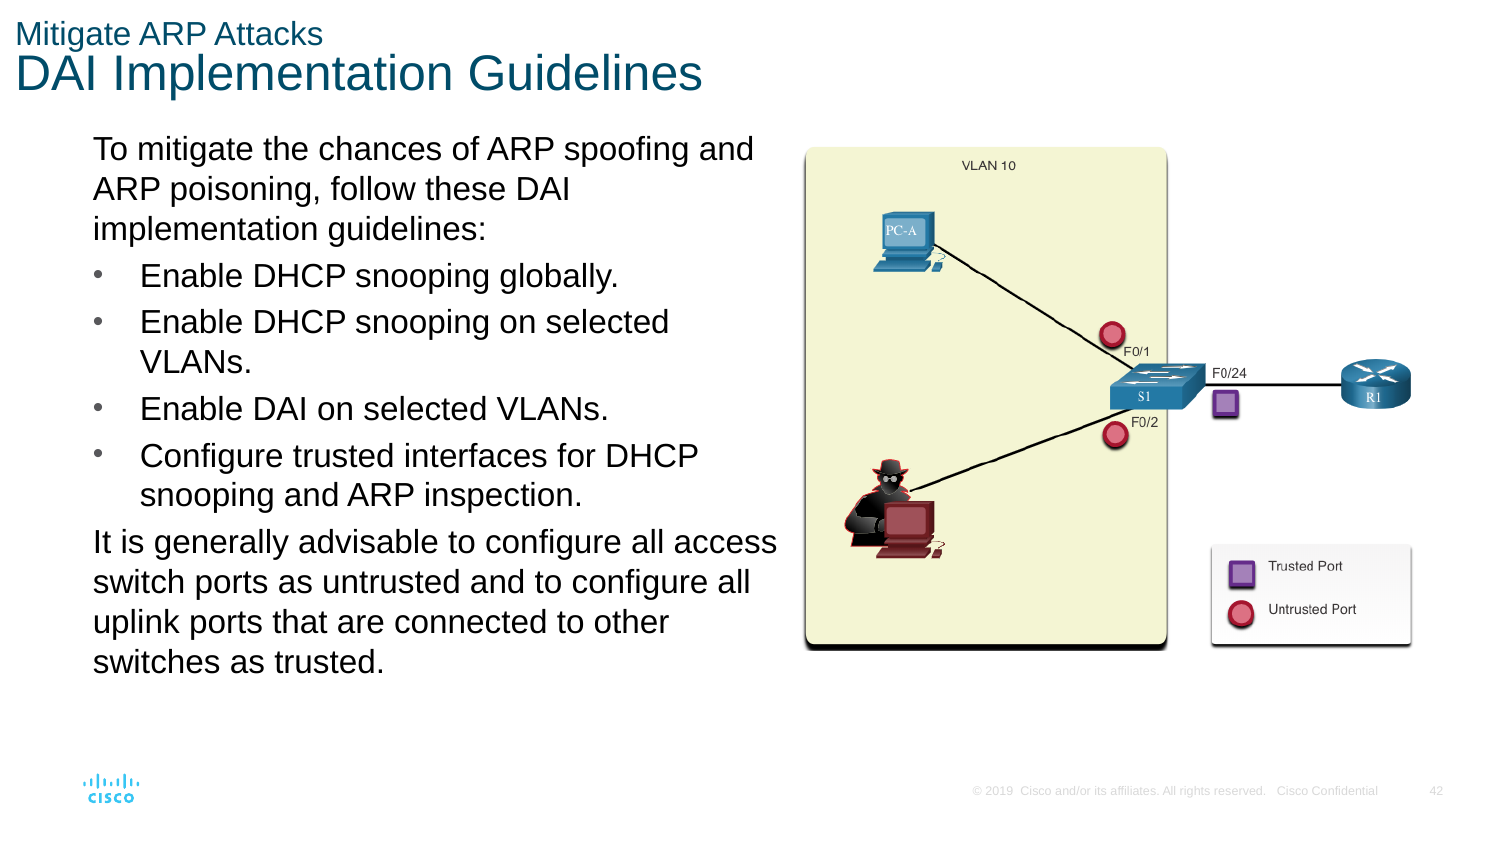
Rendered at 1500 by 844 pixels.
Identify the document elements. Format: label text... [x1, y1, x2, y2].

title Mitigate ARP Attacks DAI Implementation Guidelines [0, 0, 1369, 121]
picture [799, 139, 1423, 651]
list To mitigate the chances of ARP spoofing and ARP poisoning, follow these DAI implementation guidelines: Enable DHCP snooping globally. Enable DHCP snooping on selected VLANs. Enable DAI on selected VLANs. Configure trusted interfaces for DHCP snooping and ARP inspection. It is generally advisable to configure all access switch ports as untrusted and to configure all uplink ports that are connected to other switches as trusted. [77, 120, 797, 726]
